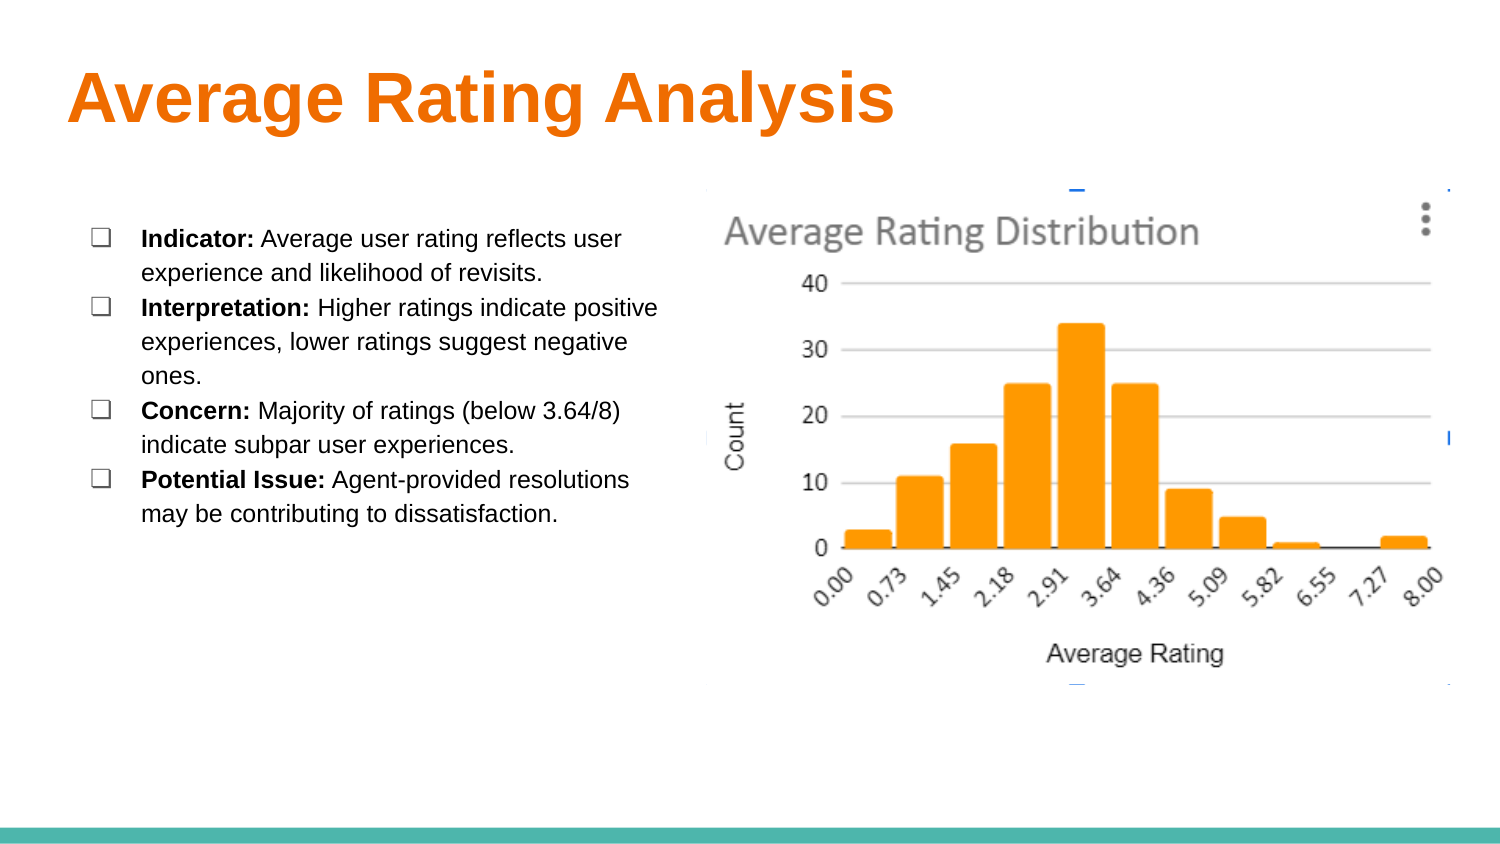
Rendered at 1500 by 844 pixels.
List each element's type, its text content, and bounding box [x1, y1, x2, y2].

list Indicator: Average user rating reflects user experience and likelihood of revisits. Interpretation: Higher ratings indicate positive experiences, lower ratings suggest negative ones. Concern: Majority of ratings (below 3.64/8) indicate subpar user experiences. Potential Issue: Agent-provided resolutions may be contributing to dissatisfaction. [51, 202, 690, 781]
picture [706, 189, 1451, 685]
title Average Rating Analysis [51, 35, 1035, 130]
